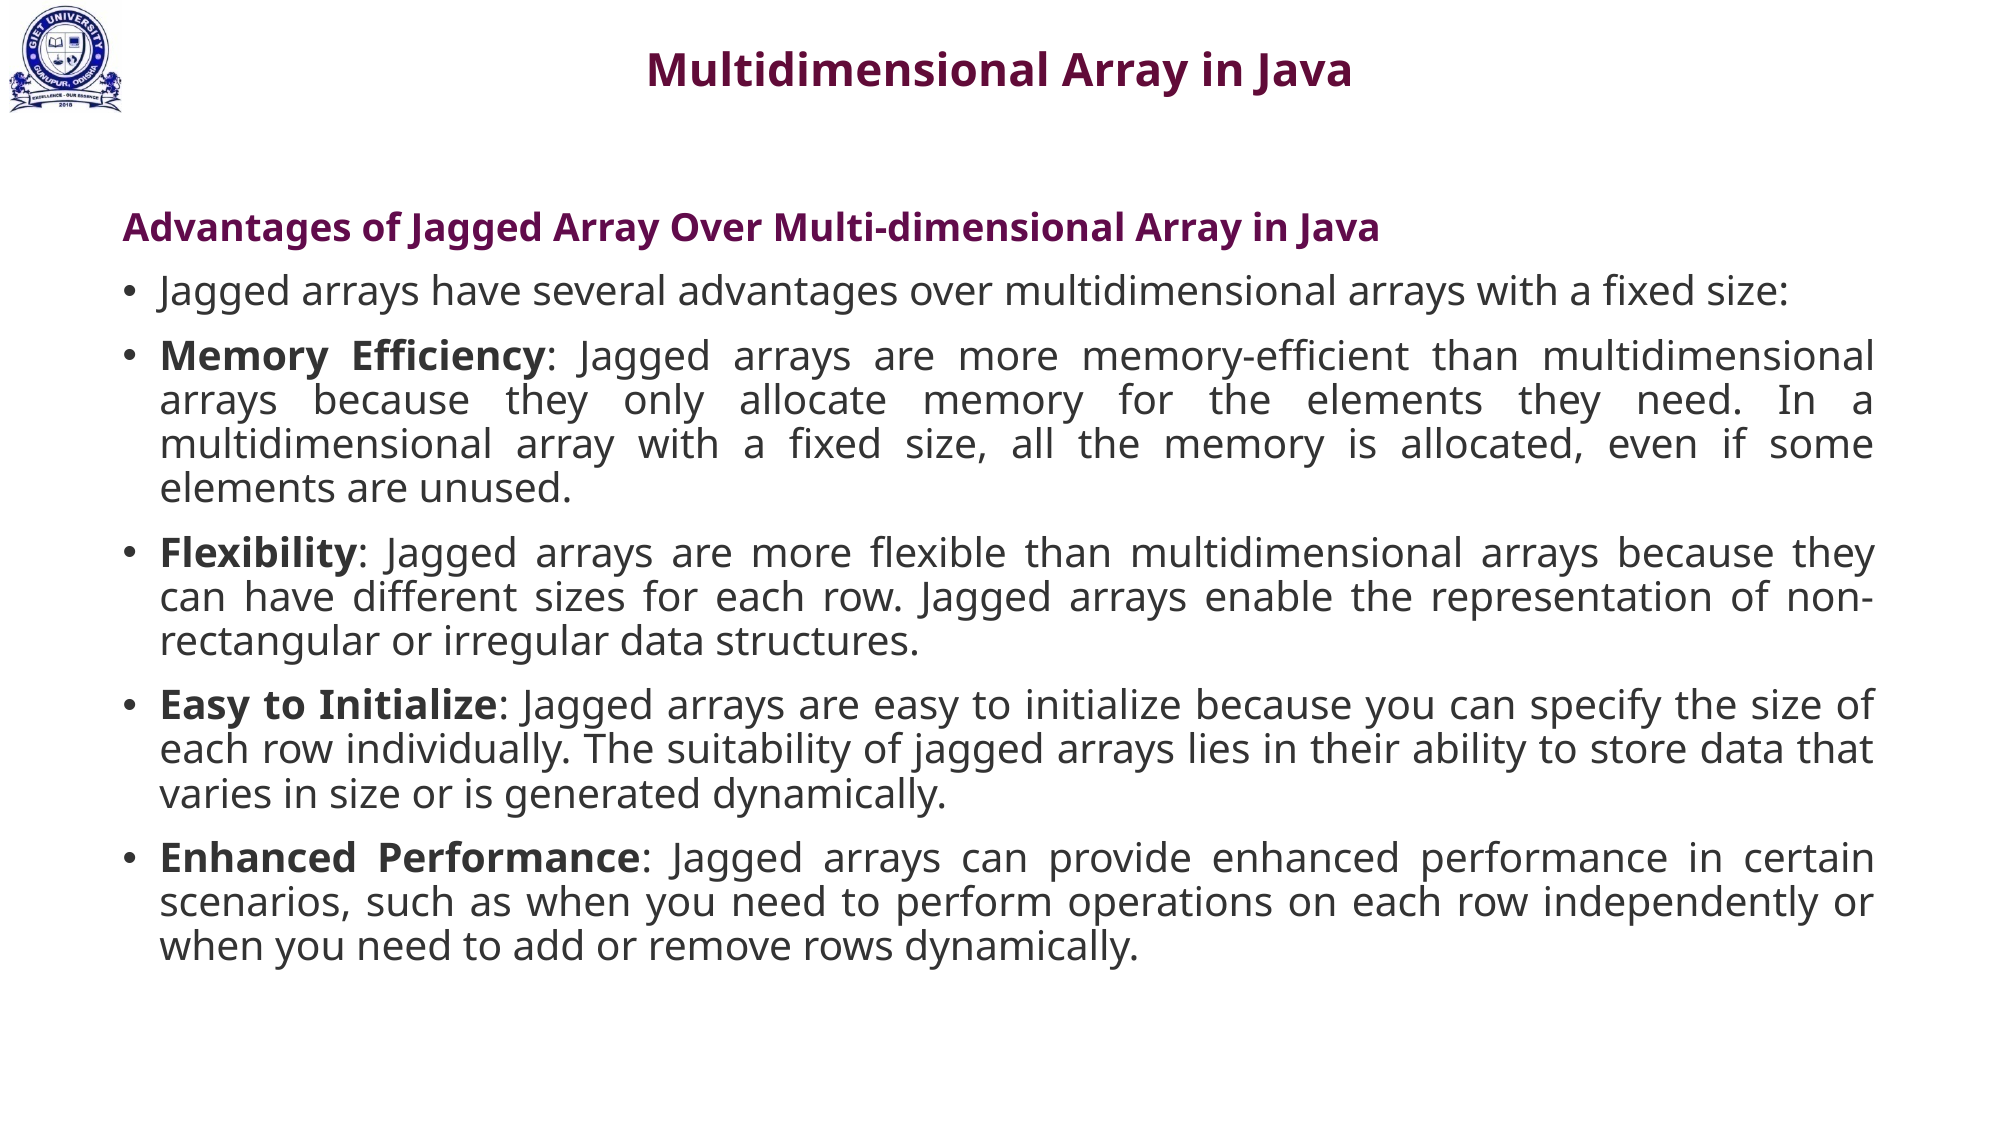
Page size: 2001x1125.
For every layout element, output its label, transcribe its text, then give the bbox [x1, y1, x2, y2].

title Multidimensional Array in Java [137, 39, 1863, 105]
picture [9, 0, 122, 113]
list Advantages of Jagged Array Over Multi-dimensional Array in Java Jagged arrays have several advantages over multidimensional arrays with a fixed size: Memory Efficiency: Jagged arrays are more memory-efficient than multidimensional arrays because they only allocate memory for the elements they need. In a multidimensional array with a fixed size, all the memory is allocated, even if some elements are unused. Flexibility: Jagged arrays are more flexible than multidimensional arrays because they can have different sizes for each row. Jagged arrays enable the representation of non-rectangular or irregular data structures. Easy to Initialize: Jagged arrays are easy to initialize because you can specify the size of each row individually. The suitability of jagged arrays lies in their ability to store data that varies in size or is generated dynamically. Enhanced Performance: Jagged arrays can provide enhanced performance in certain scenarios, such as when you need to perform operations on each row independently or when you need to add or remove rows dynamically. [107, 200, 1893, 984]
